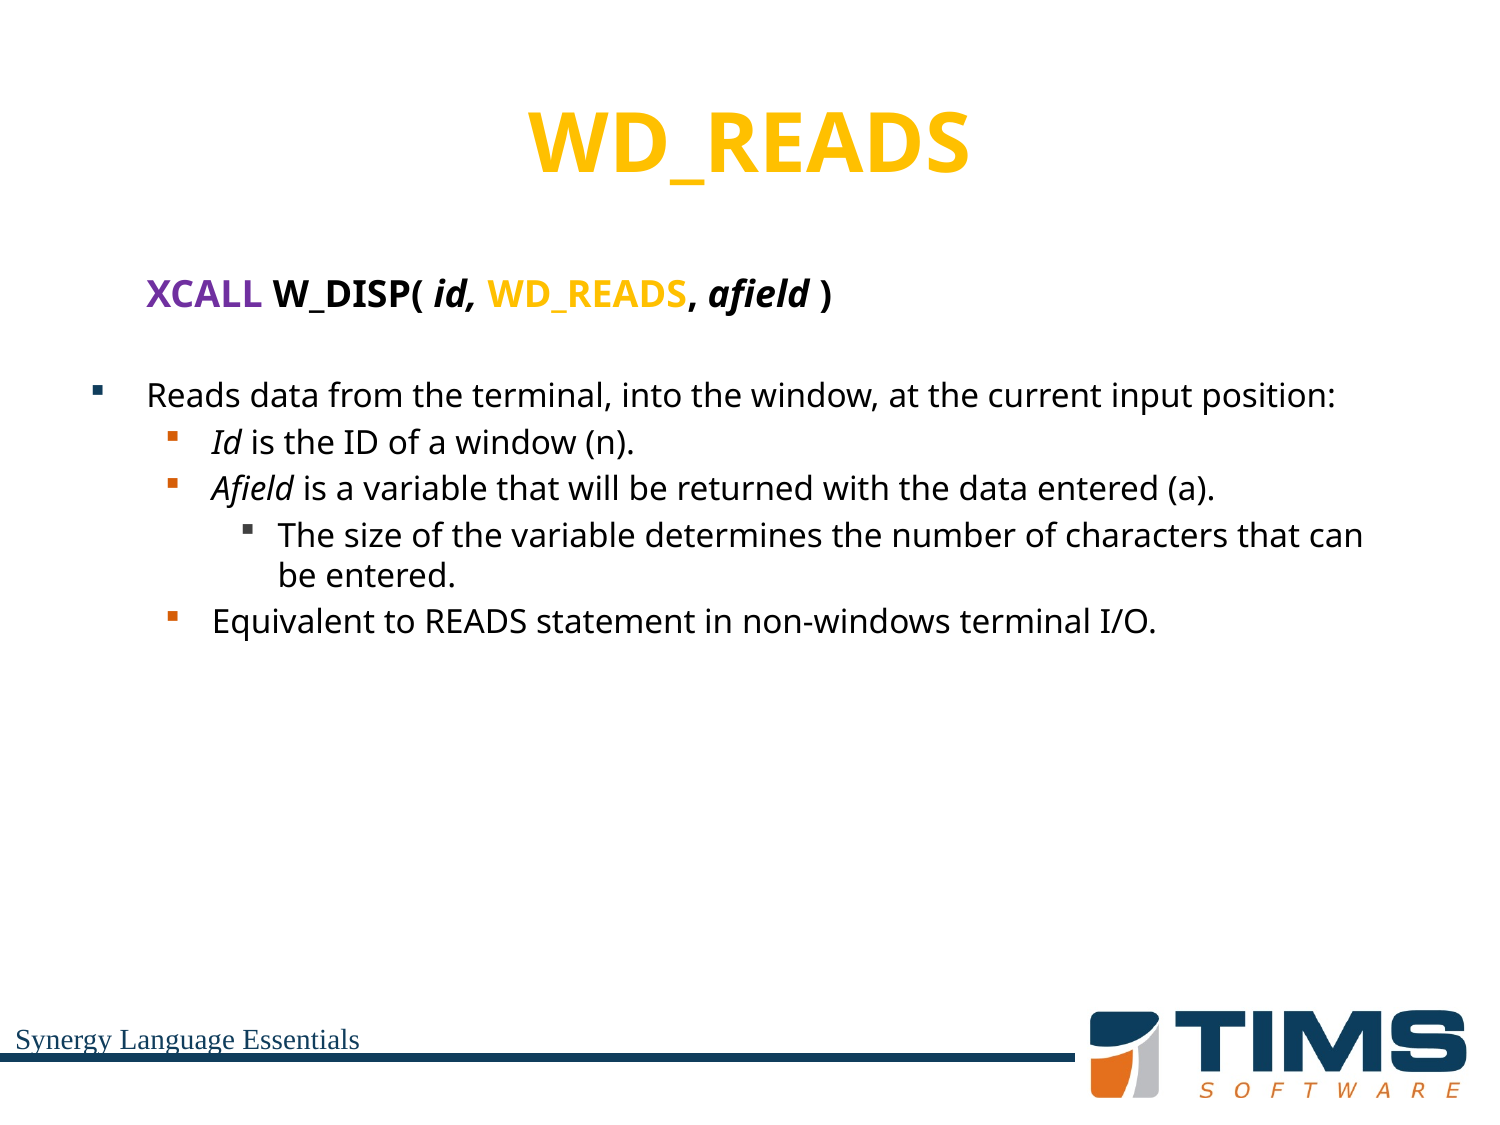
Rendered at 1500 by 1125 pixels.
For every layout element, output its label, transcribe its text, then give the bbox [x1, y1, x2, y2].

list XCALL W_DISP( id, WD_READS, afield ) Reads data from the terminal, into the window, at the current input position: Id is the ID of a window (n). Afield is a variable that will be returned with the data entered (a). The size of the variable determines the number of characters that can be entered. Equivalent to READS statement in non-windows terminal I/O. [75, 262, 1425, 1005]
footer Synergy Language Essentials [0, 1012, 650, 1088]
picture [1087, 1007, 1469, 1098]
title WD_READS [75, 45, 1425, 233]
